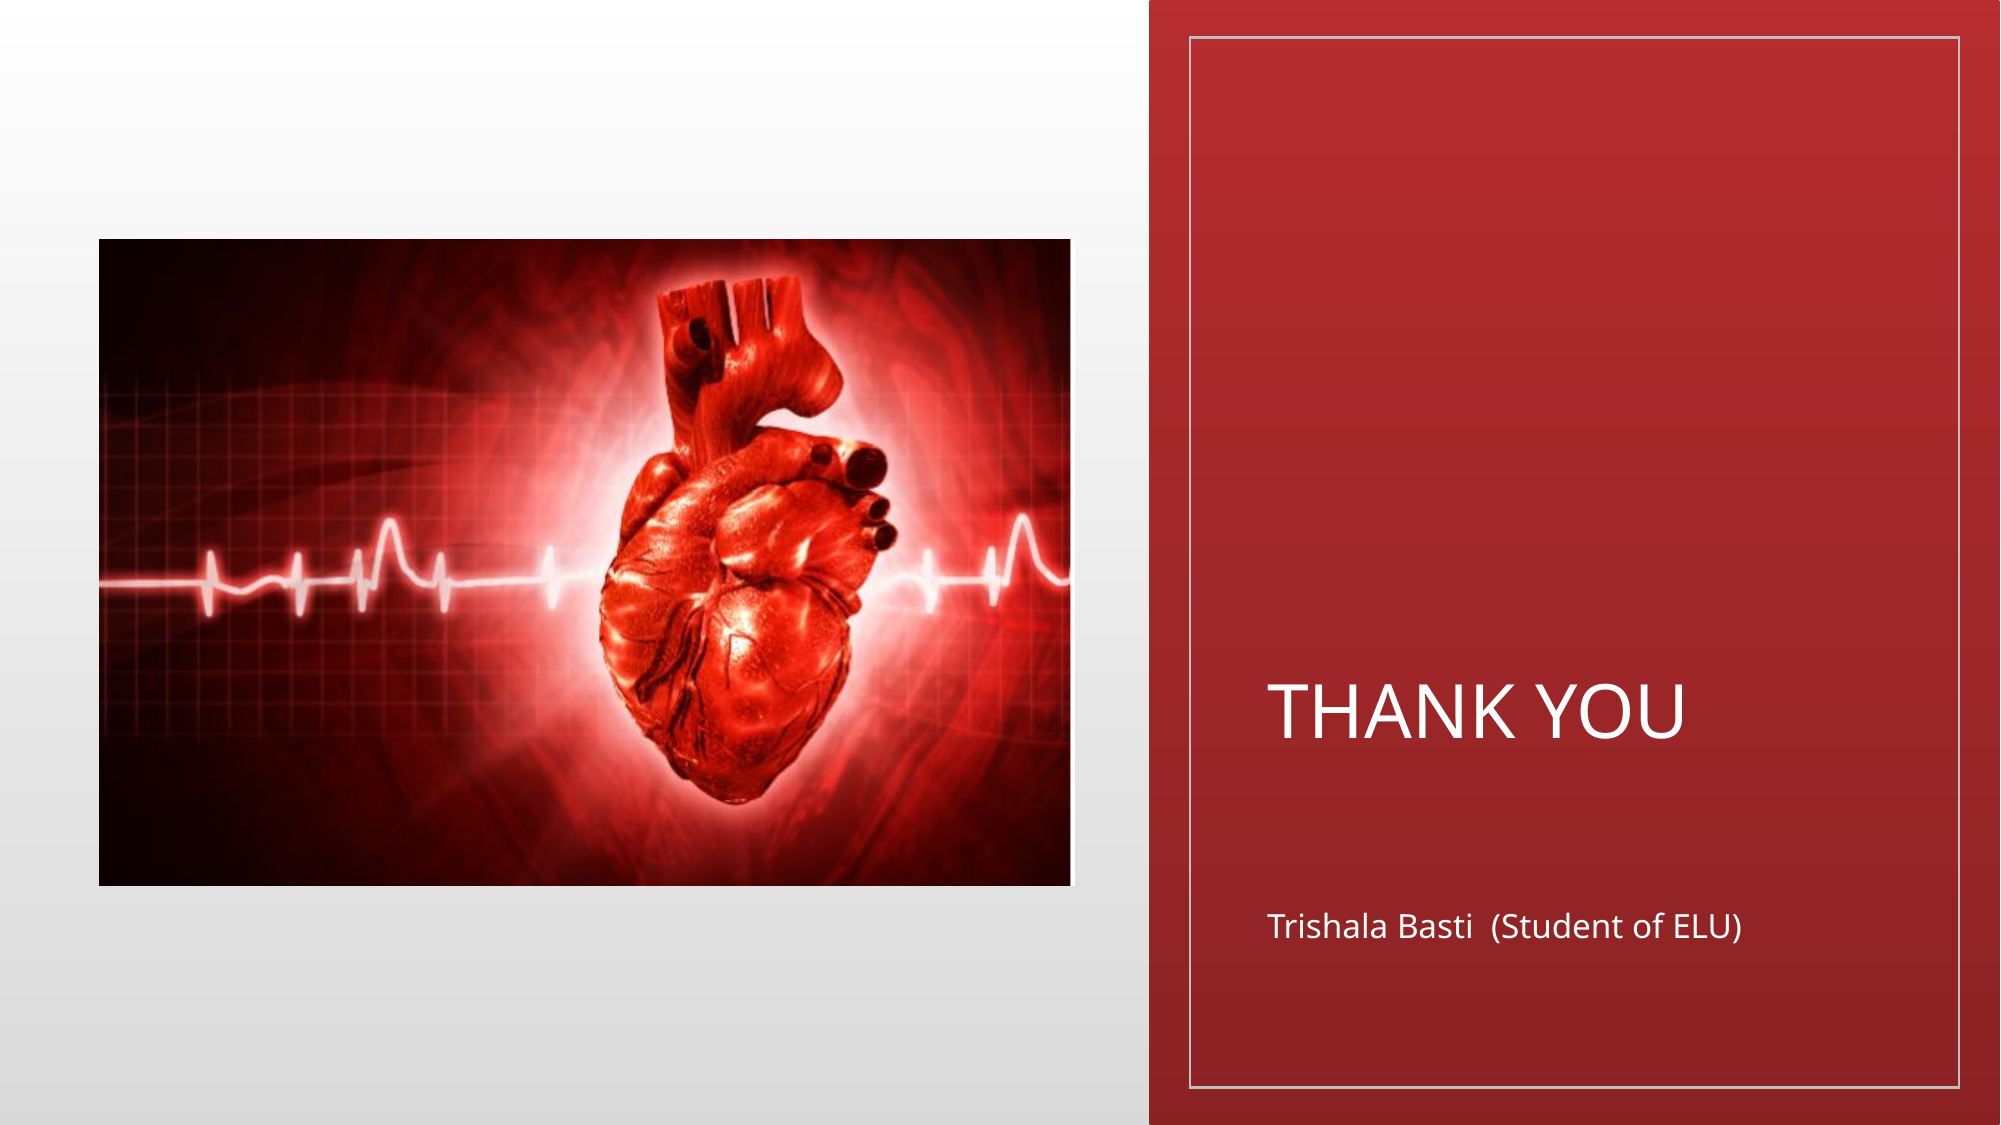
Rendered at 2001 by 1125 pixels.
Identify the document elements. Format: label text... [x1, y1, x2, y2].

list Trishala Basti (Student of ELU) [1252, 825, 1898, 1050]
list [99, 239, 1075, 886]
title THANK YOU [1252, 474, 1898, 763]
